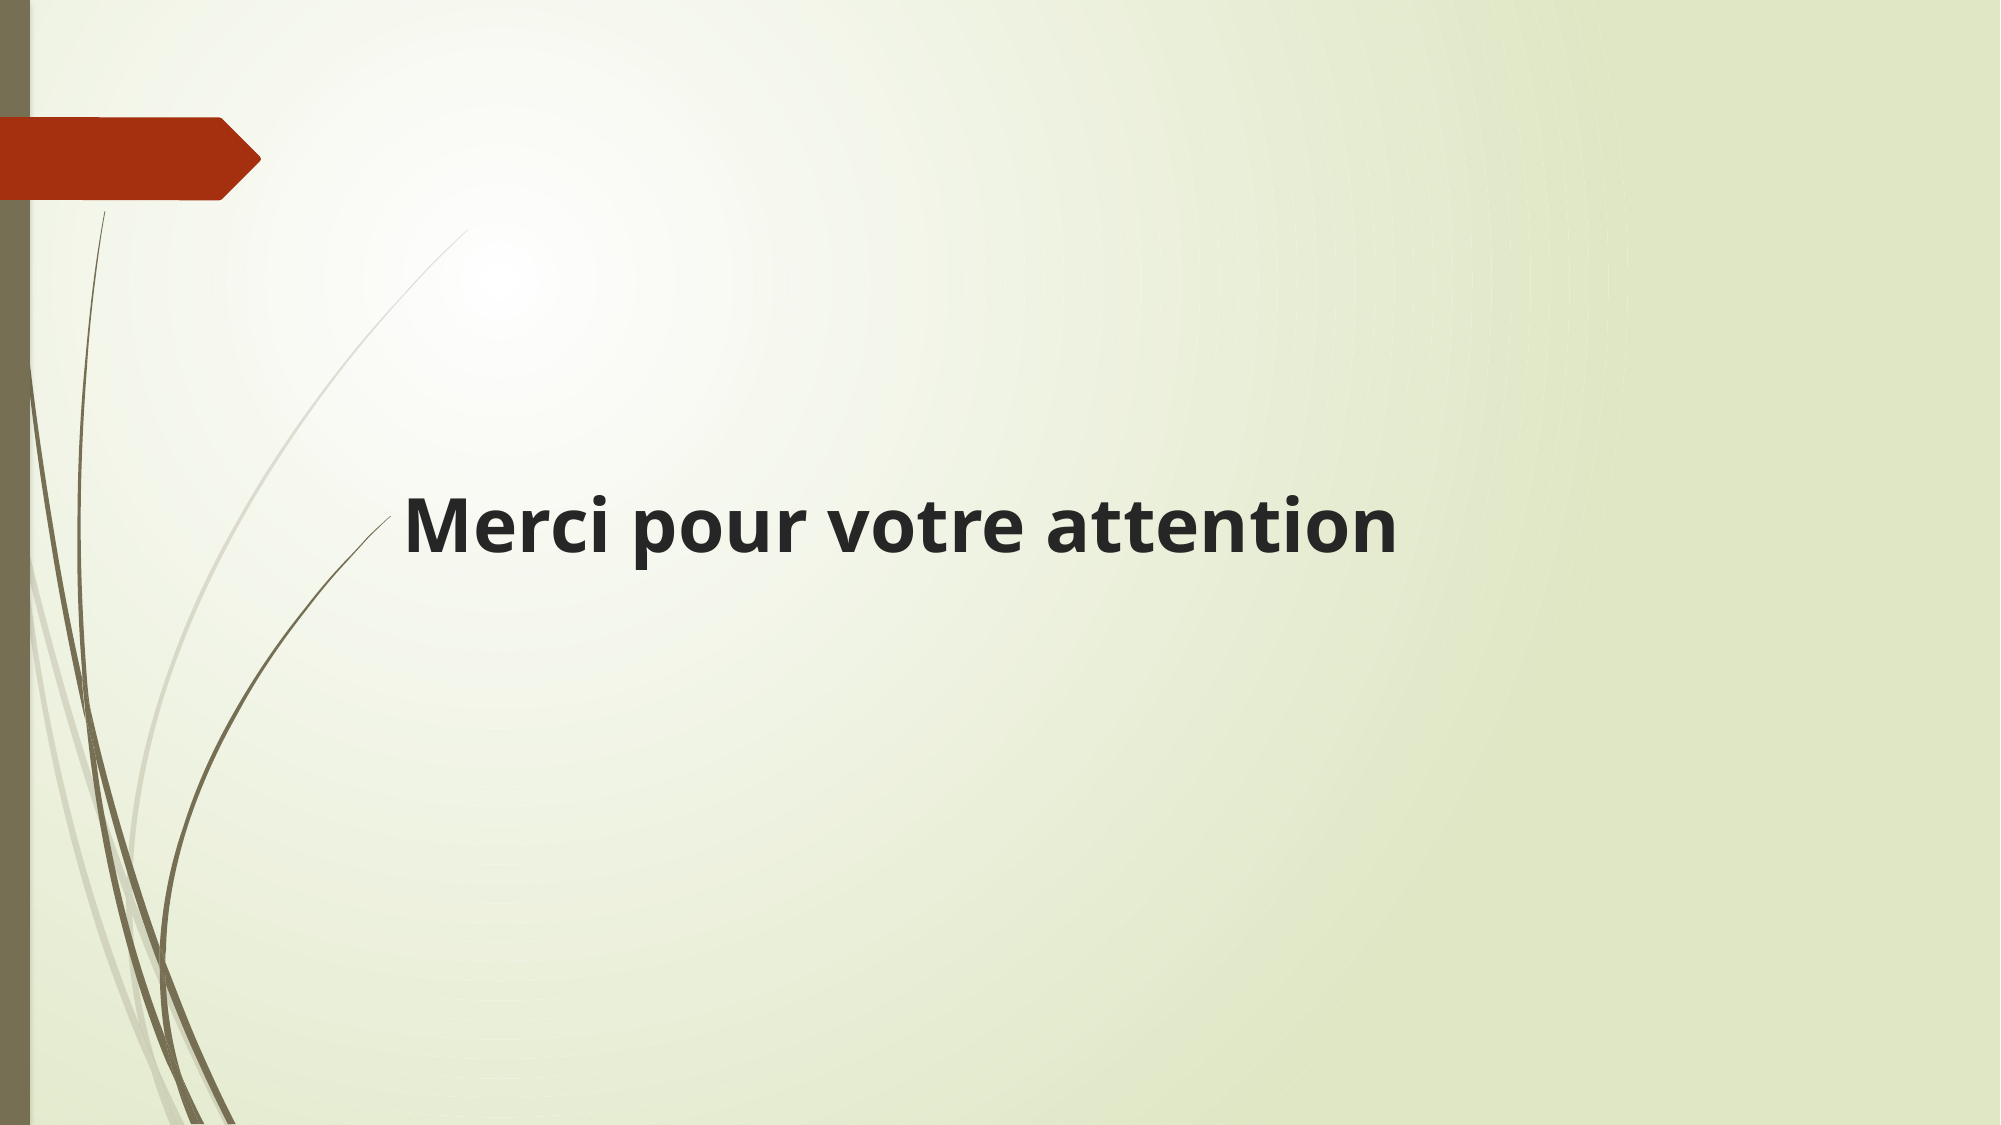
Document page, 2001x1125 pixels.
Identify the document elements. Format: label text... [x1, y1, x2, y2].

title Merci pour votre attention [387, 470, 1850, 681]
